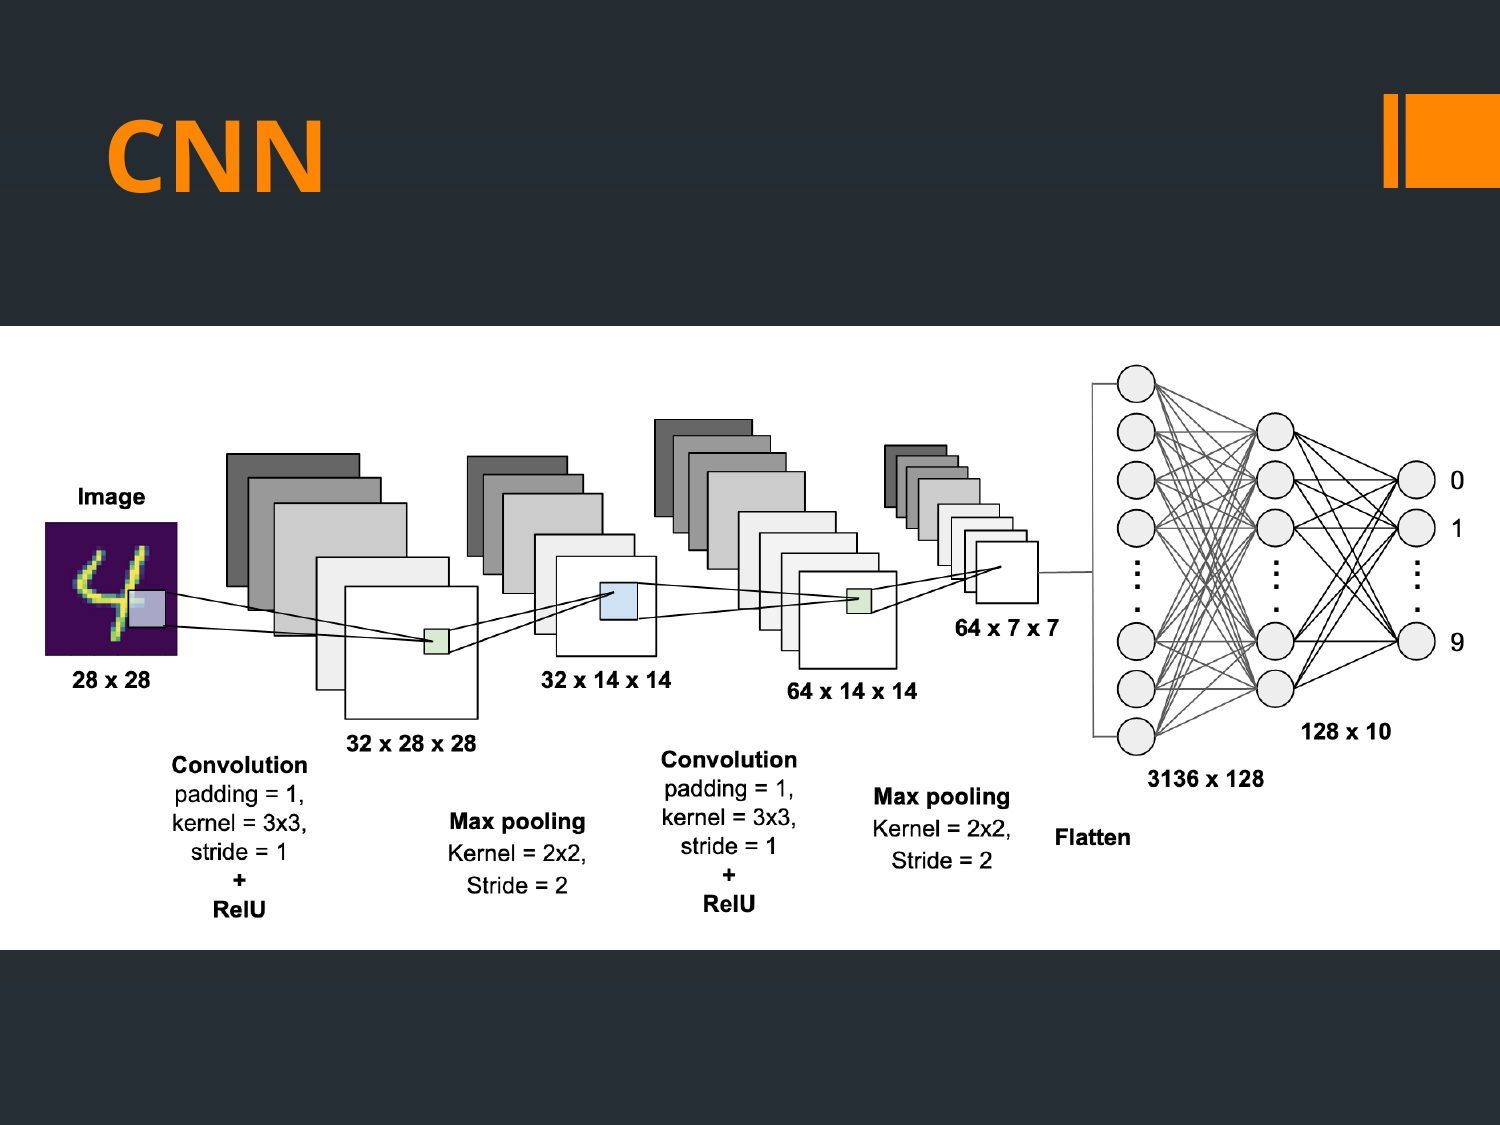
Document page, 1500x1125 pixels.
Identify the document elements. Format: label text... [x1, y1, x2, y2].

picture [0, 325, 1500, 951]
title CNN [88, 30, 1289, 221]
